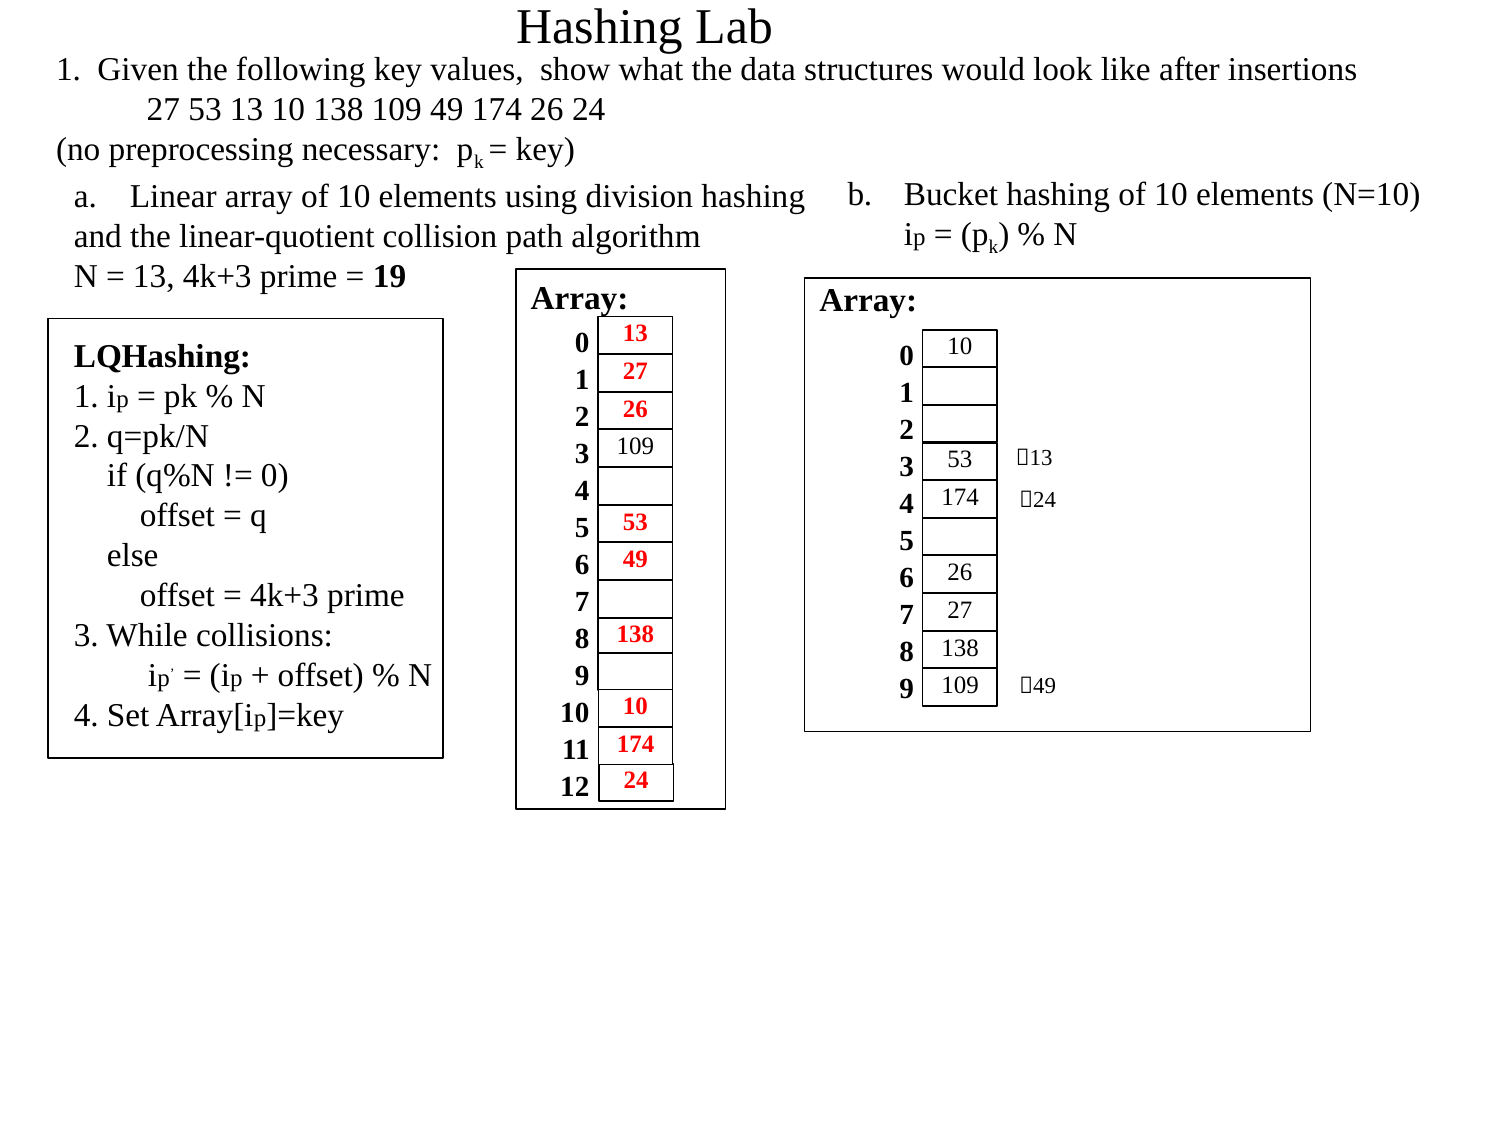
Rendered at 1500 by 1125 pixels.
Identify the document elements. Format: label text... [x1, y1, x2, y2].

text_box 1. Given the following key values, show what the data structures would look like after insertions 27 53 13 10 138 109 49 174 26 24 (no preprocessing necessary: pk = key) [41, 39, 1410, 180]
text_box Array: [515, 268, 726, 809]
text_box [1005, 397, 1255, 758]
text_box 13 [1002, 435, 1231, 478]
text_box [47, 318, 443, 758]
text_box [883, 328, 998, 717]
text_box Bucket hashing of 10 elements (N=10) ip = (pk) % N [832, 164, 1443, 385]
text_box Hashing Lab [501, 0, 789, 62]
text_box 24 [1004, 477, 1185, 520]
text_box Array: [804, 278, 1311, 732]
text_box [544, 315, 674, 816]
text_box 49 [1004, 663, 1231, 706]
text_box Linear array of 10 elements using division hashing and the linear-quotient collision path algorithm N = 13, 4k+3 prime = 19 LQHashing: 1. ip = pk % N 2. q=pk/N if (q%N != 0) offset = q else offset = 4k+3 prime 3. While collisions: ip’ = (ip + offset) % N 4. Set Array[ip]=key [58, 166, 822, 821]
